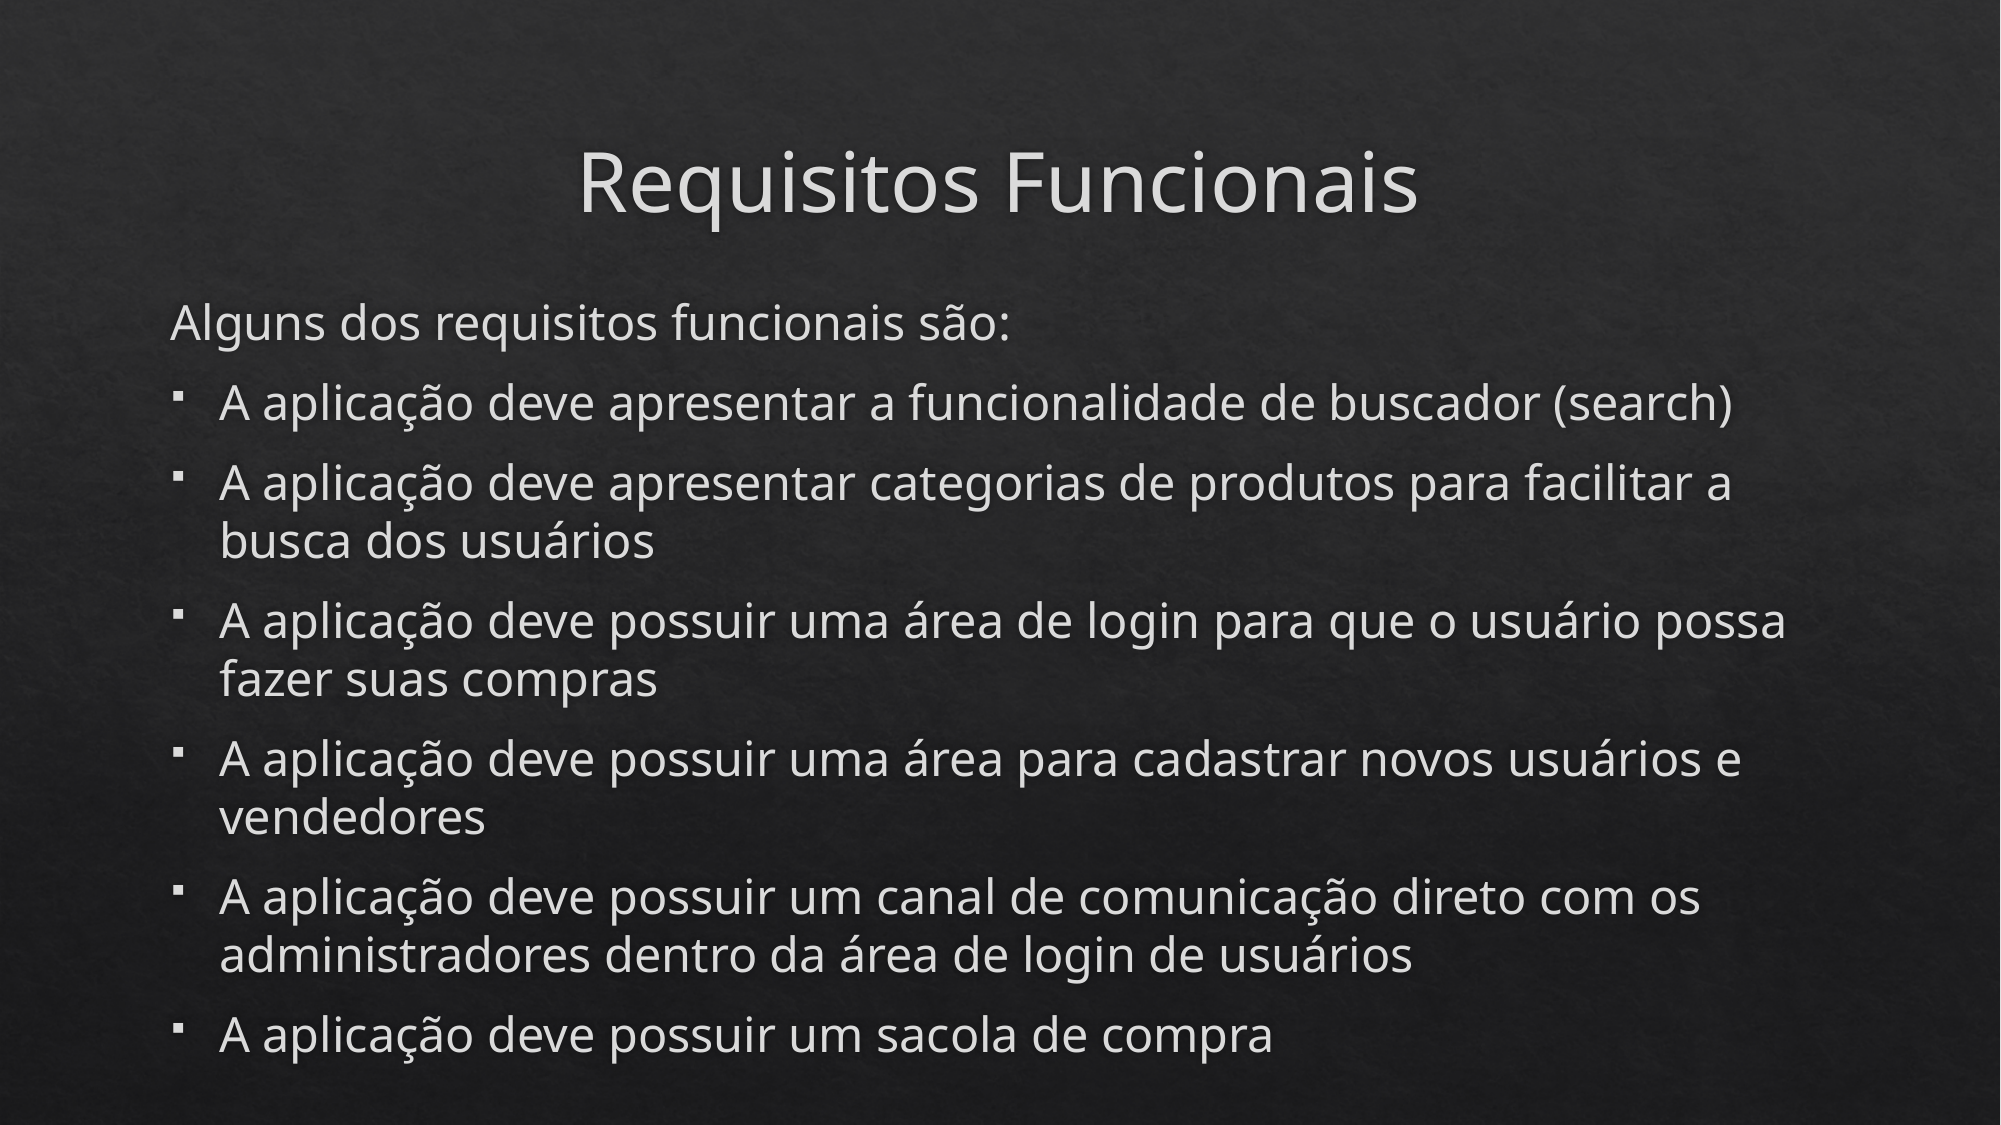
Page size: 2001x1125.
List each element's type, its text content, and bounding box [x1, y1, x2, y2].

title Requisitos Funcionais [149, 99, 1849, 260]
list Alguns dos requisitos funcionais são: A aplicação deve apresentar a funcionalidade de buscador (search) A aplicação deve apresentar categorias de produtos para facilitar a busca dos usuários A aplicação deve possuir uma área de login para que o usuário possa fazer suas compras A aplicação deve possuir uma área para cadastrar novos usuários e vendedores A aplicação deve possuir um canal de comunicação direto com os administradores dentro da área de login de usuários A aplicação deve possuir um sacola de compra [149, 284, 1849, 1074]
